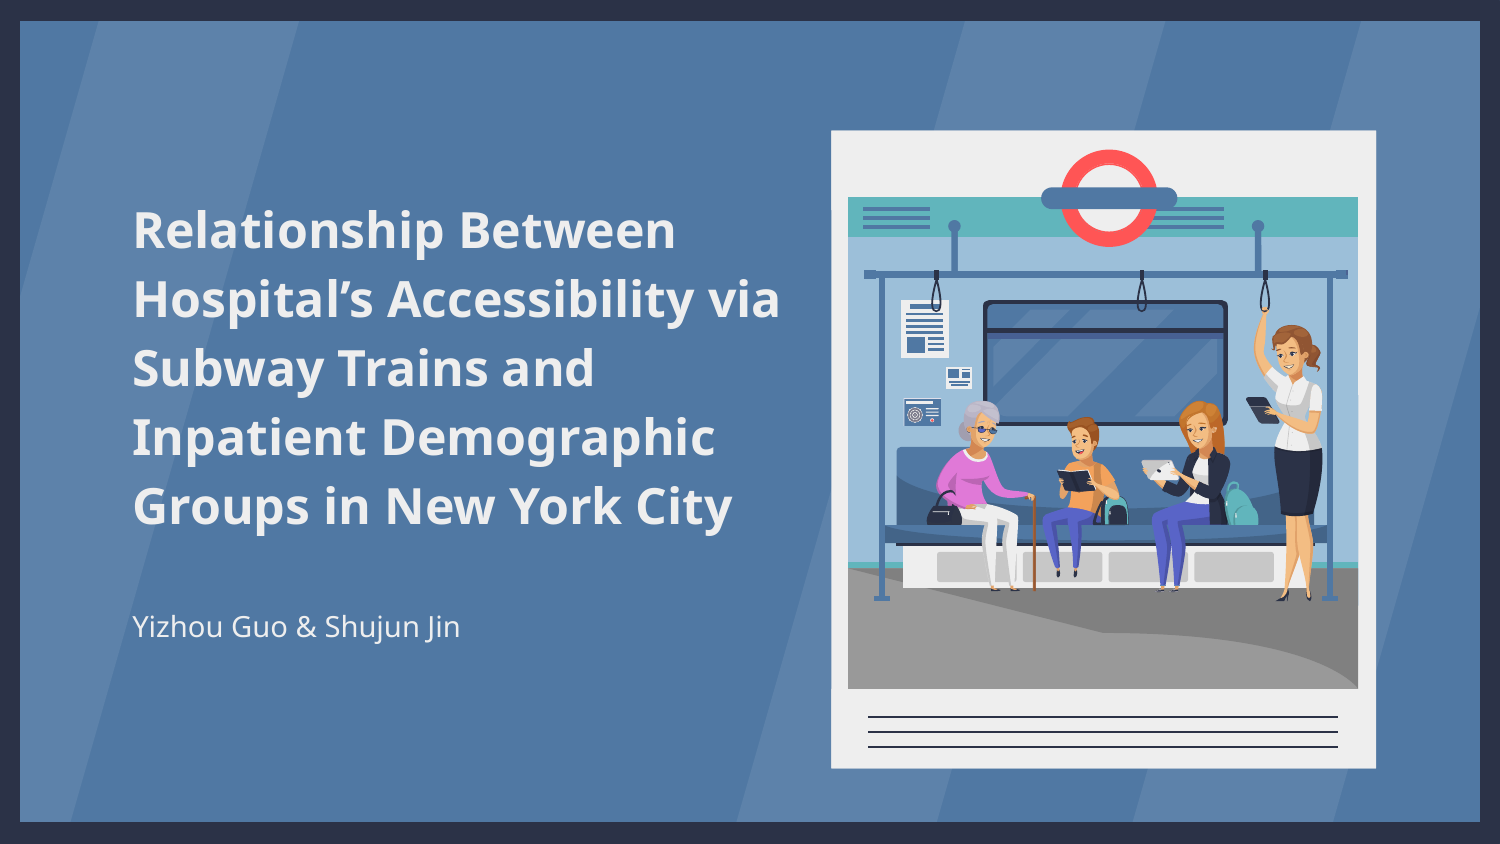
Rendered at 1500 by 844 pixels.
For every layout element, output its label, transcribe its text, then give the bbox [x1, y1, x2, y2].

subtitle Yizhou Guo & Shujun Jin [117, 593, 825, 661]
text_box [868, 716, 1338, 748]
title Relationship Between Hospital’s Accessibility via Subway Trains and Inpatient Demographic Groups in New York City [117, 183, 825, 542]
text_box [1040, 150, 1178, 247]
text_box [847, 197, 1359, 690]
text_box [830, 130, 1377, 769]
